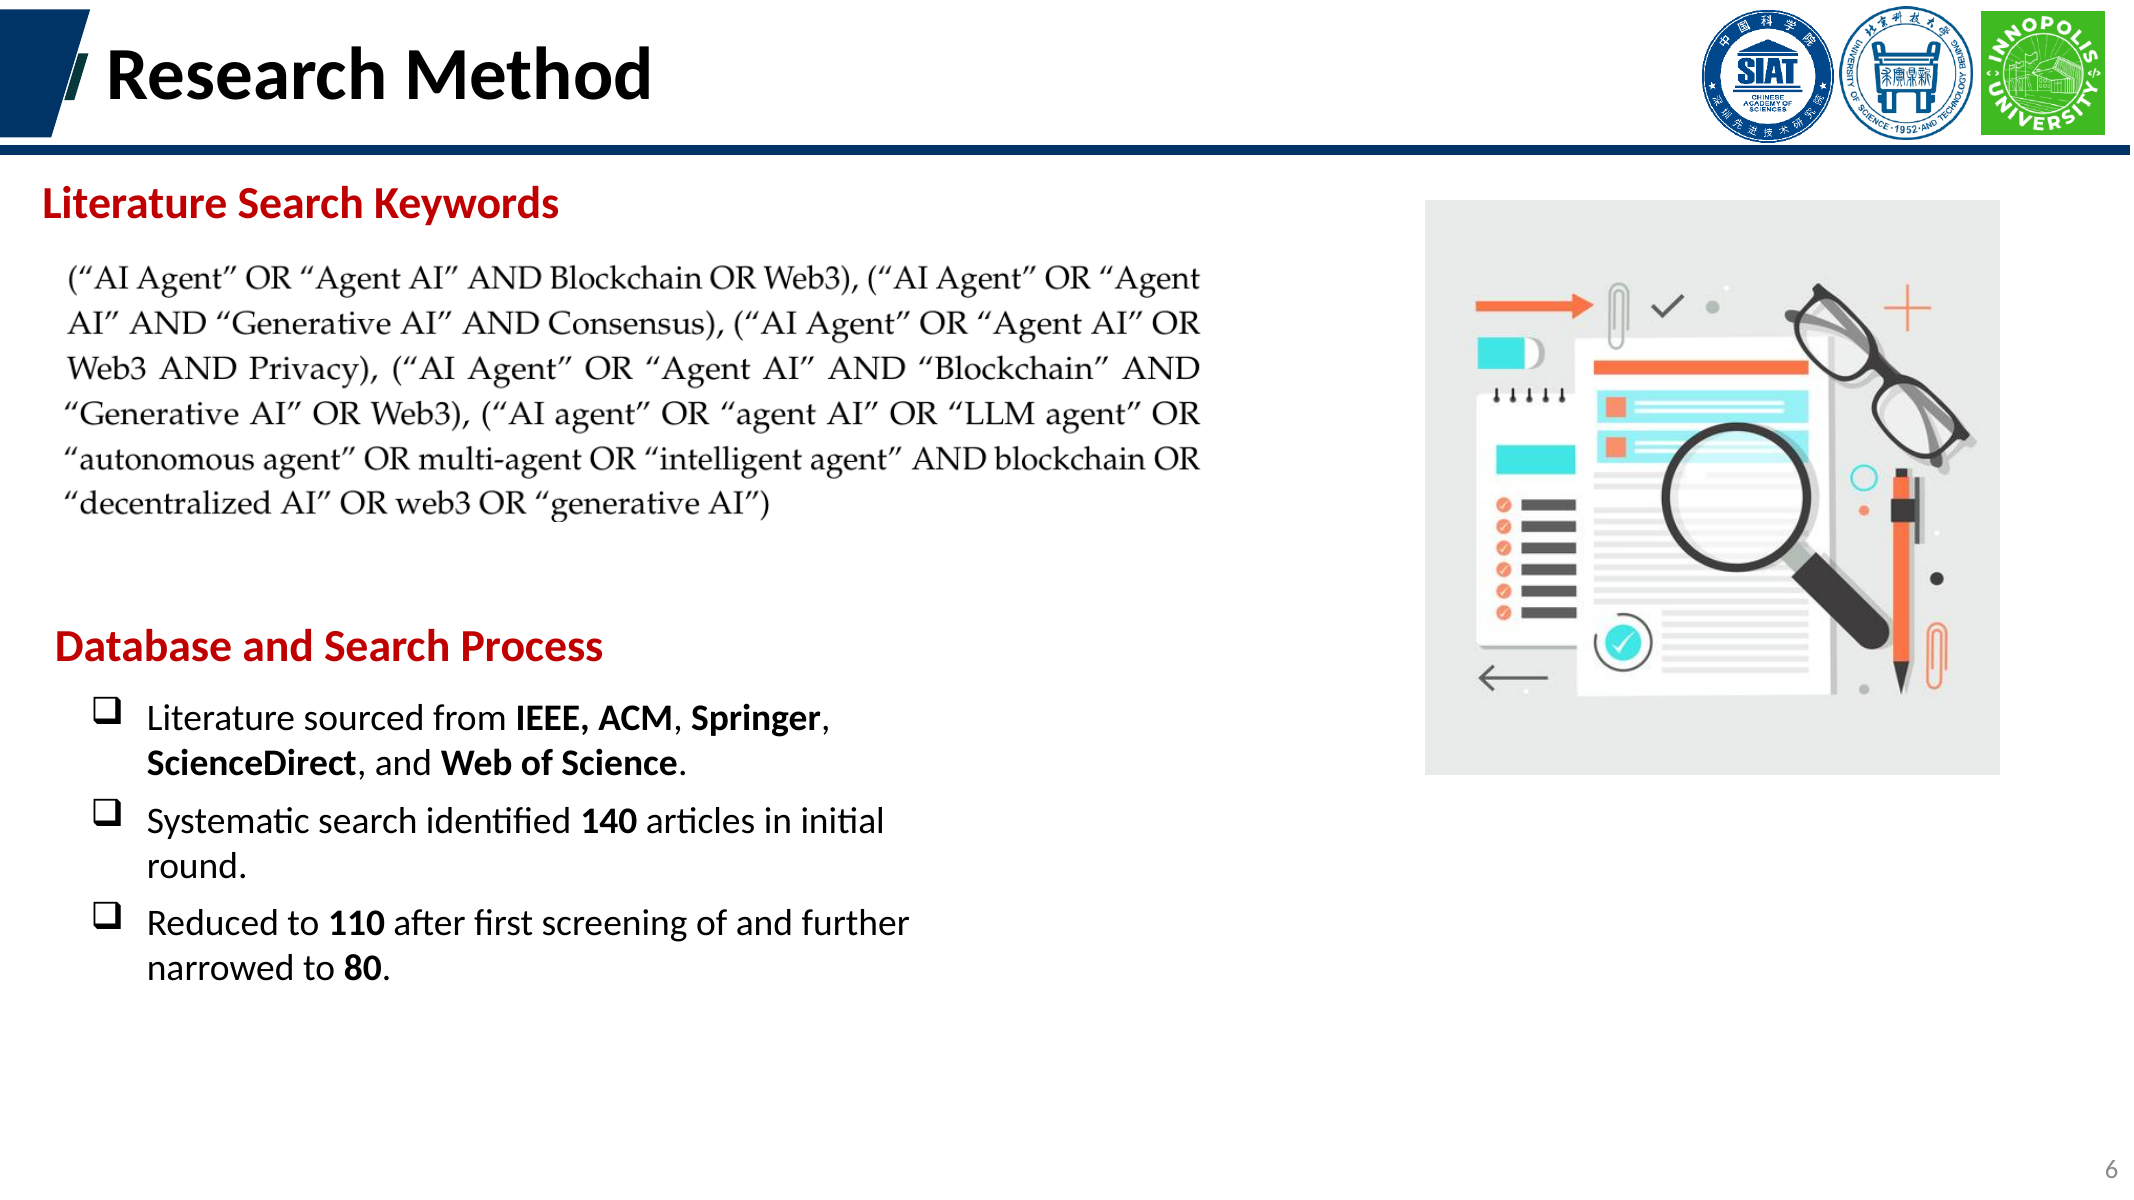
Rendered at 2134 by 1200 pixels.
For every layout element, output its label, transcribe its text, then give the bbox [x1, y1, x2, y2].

picture [1425, 200, 2000, 775]
text_box Literature Search Keywords [27, 165, 605, 236]
text_box Literature sourced from IEEE, ACM, Springer, ScienceDirect, and Web of Science. Systematic search identified 140 articles in initial round. Reduced to 110 after first screening of and further narrowed to 80. [75, 685, 939, 996]
picture [1932, 6, 1973, 140]
slide_number 6 [1653, 1136, 2134, 1200]
title Research Method [91, 0, 1932, 150]
picture [59, 257, 1215, 522]
text_box Database and Search Process [40, 607, 708, 678]
picture [1981, 11, 2105, 135]
